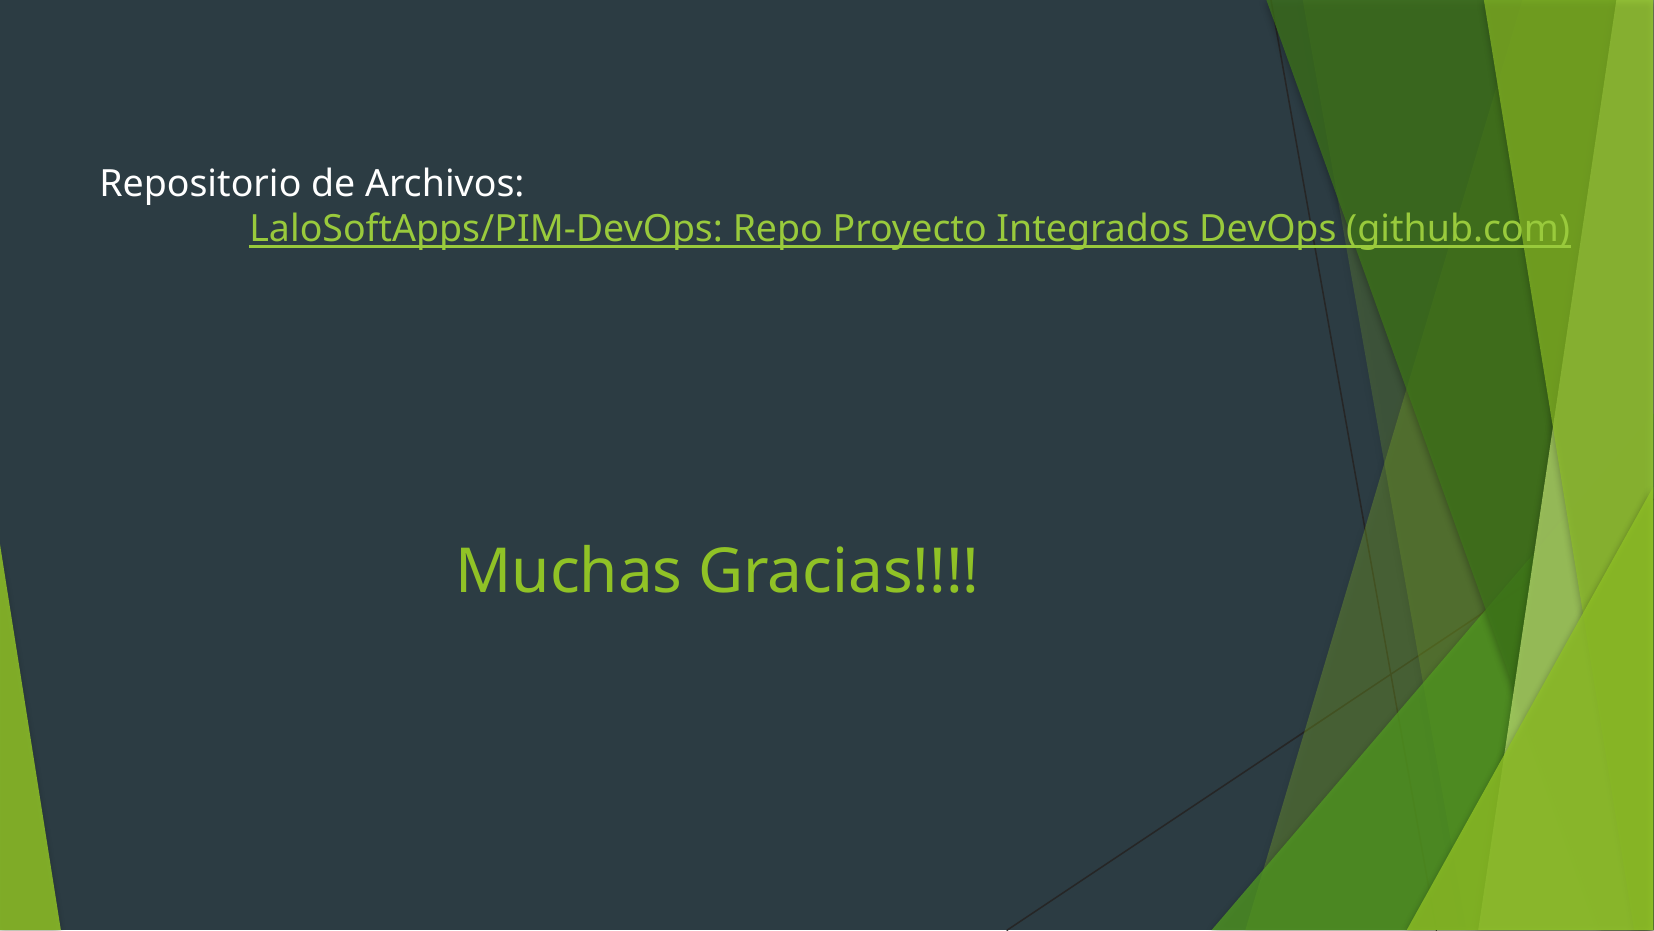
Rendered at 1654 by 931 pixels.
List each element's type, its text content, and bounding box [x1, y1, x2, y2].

text_box Repositorio de Archivos: LaloSoftApps/PIM-DevOps: Repo Proyecto Integrados DevOps (github.com) [84, 151, 1589, 309]
title Muchas Gracias!!!! [455, 514, 1068, 622]
